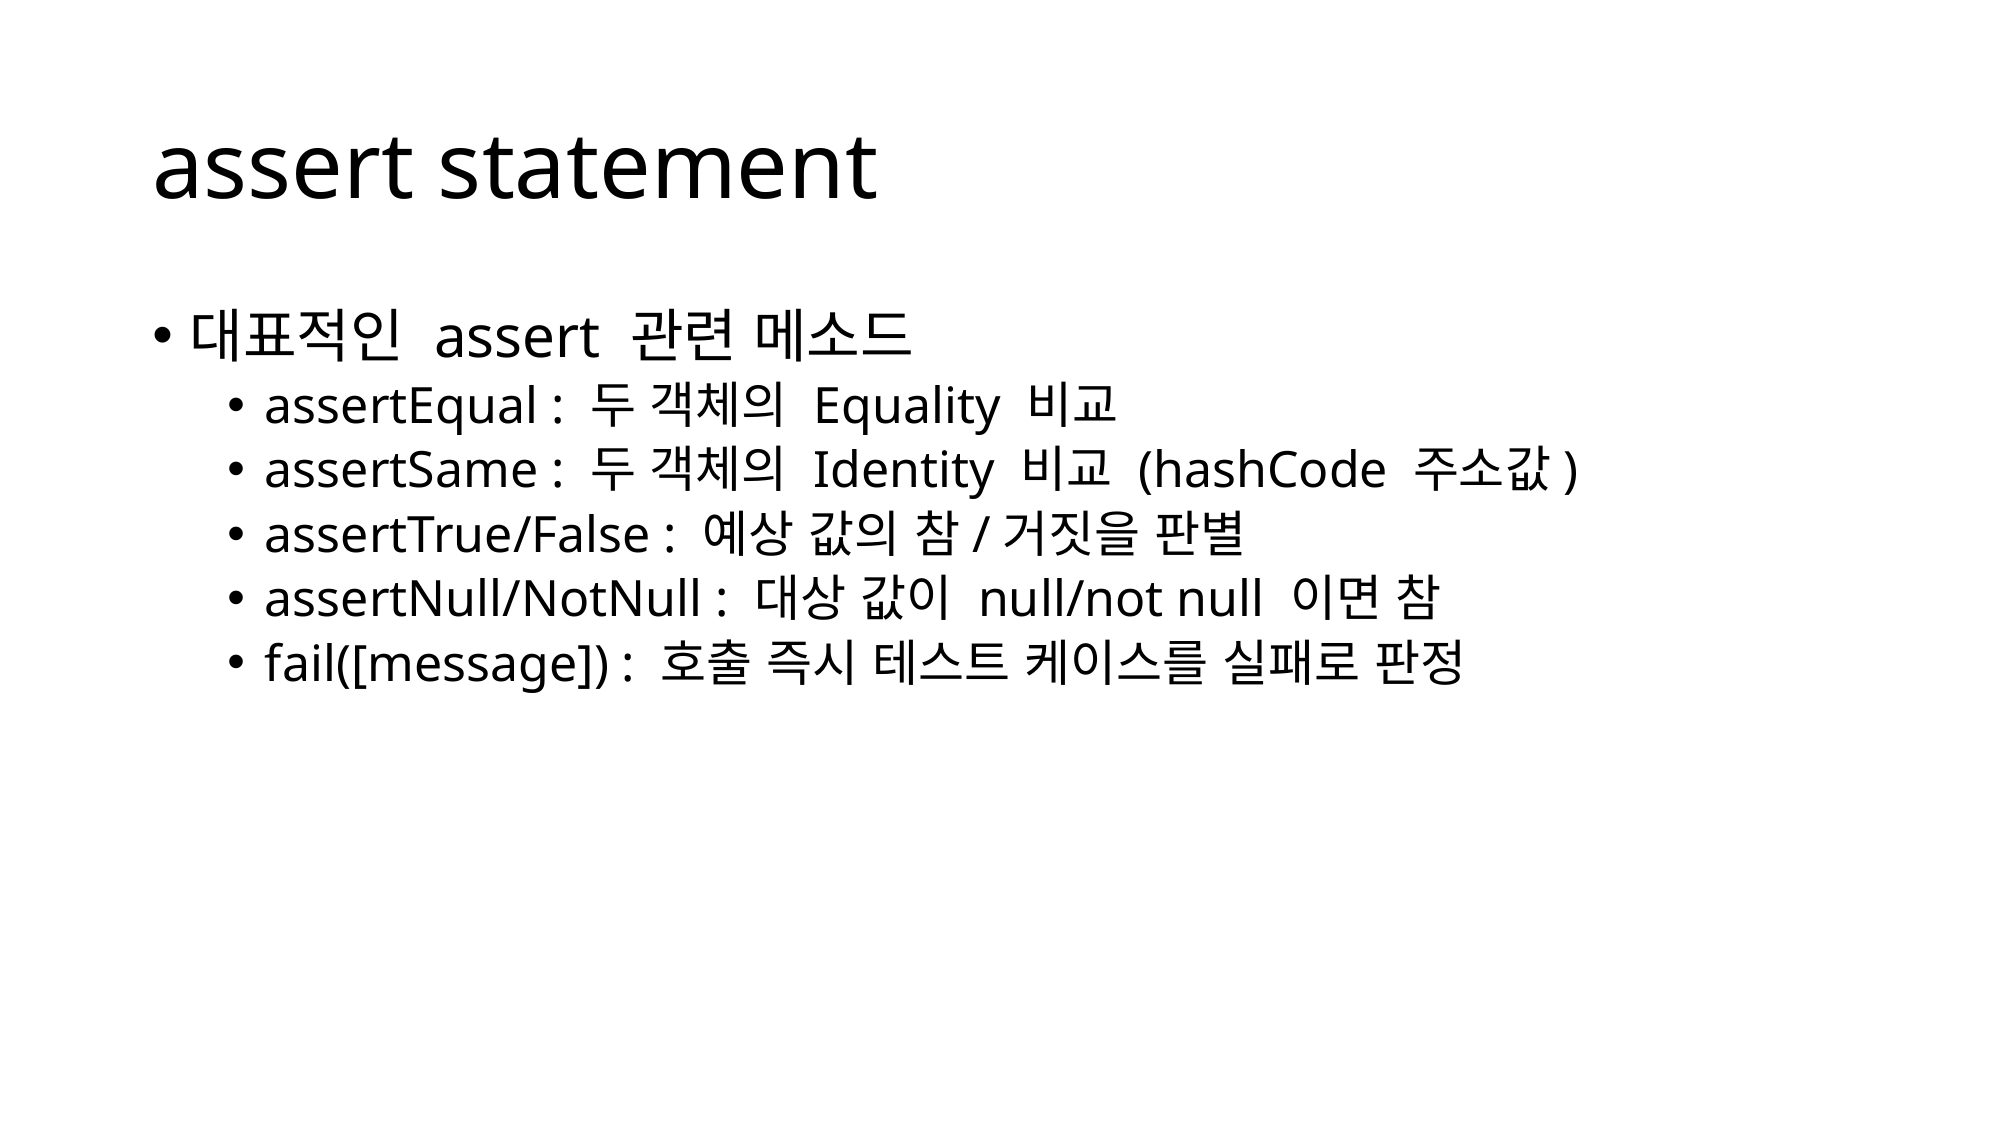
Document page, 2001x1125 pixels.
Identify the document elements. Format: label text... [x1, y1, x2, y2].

title assert statement [137, 59, 1863, 278]
list 대표적인 assert 관련 메소드 assertEqual : 두 객체의 Equality 비교 assertSame : 두 객체의 Identity 비교 (hashCode 주소값) assertTrue/False : 예상 값의 참/거짓을 판별 assertNull/NotNull : 대상 값이 null/not null 이면 참 fail([message]) : 호출 즉시 테스트 케이스를 실패로 판정 [137, 299, 1863, 1014]
